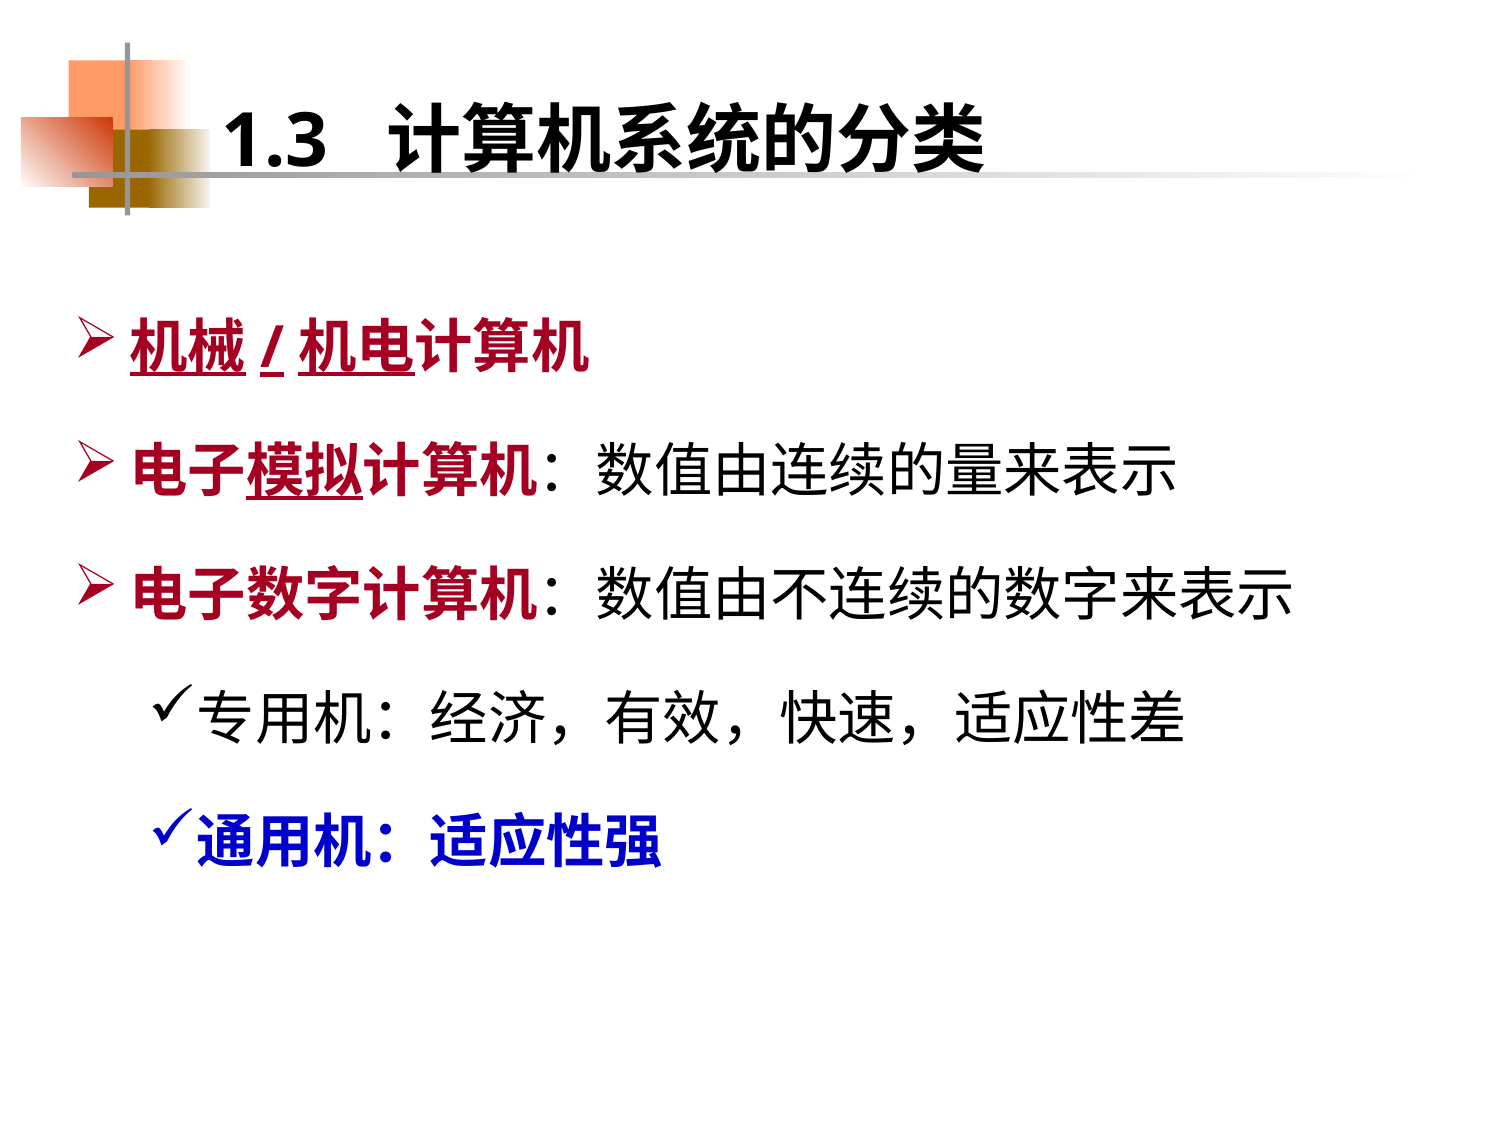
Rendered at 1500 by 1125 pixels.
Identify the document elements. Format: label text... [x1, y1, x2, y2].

title 1.3 计算机系统的分类 [206, 42, 1082, 185]
list 机械/机电计算机 电子模拟计算机：数值由连续的量来表示 电子数字计算机：数值由不连续的数字来表示 专用机：经济，有效，快速，适应性差 通用机：适应性强 [58, 267, 1447, 858]
